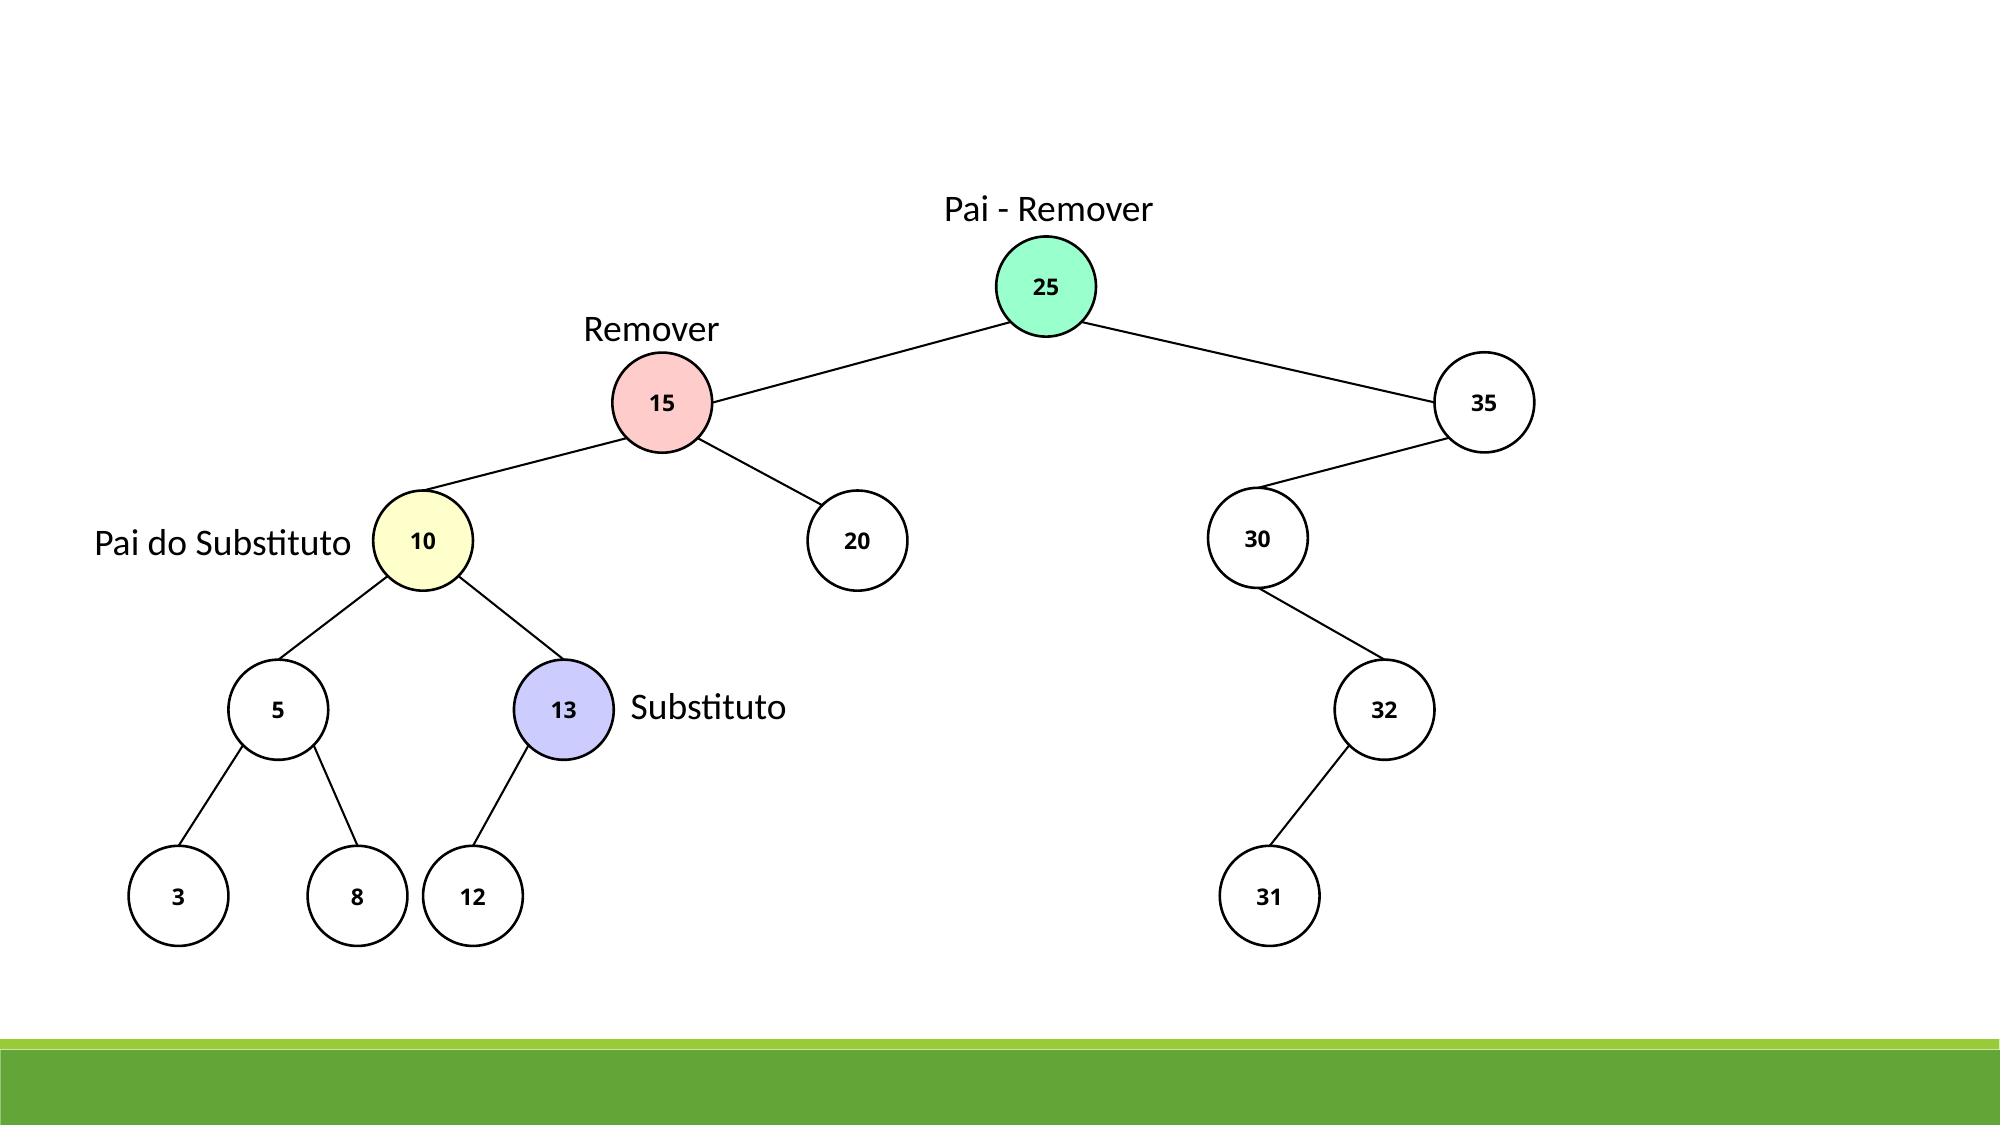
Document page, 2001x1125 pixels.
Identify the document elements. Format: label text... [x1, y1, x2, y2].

text_box 25 [994, 237, 1098, 338]
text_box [277, 575, 389, 661]
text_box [1269, 744, 1350, 847]
text_box 20 [806, 489, 909, 592]
text_box 10 [371, 489, 475, 592]
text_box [1257, 587, 1386, 661]
text_box Pai - Remover [929, 176, 1169, 237]
text_box Remover [568, 296, 735, 357]
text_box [472, 744, 530, 847]
text_box 5 [227, 658, 330, 762]
text_box 3 [127, 844, 230, 948]
text_box Pai do Substituto [79, 510, 367, 571]
text_box Substituto [615, 674, 802, 734]
text_box 15 [611, 357, 713, 455]
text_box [696, 437, 823, 506]
text_box 13 [512, 659, 615, 762]
text_box 32 [1333, 658, 1436, 762]
text_box 12 [421, 844, 525, 948]
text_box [457, 575, 565, 661]
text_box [1080, 321, 1436, 403]
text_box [313, 744, 359, 847]
text_box 8 [306, 845, 409, 948]
text_box 30 [1206, 486, 1310, 590]
text_box 35 [1433, 350, 1536, 454]
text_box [422, 437, 628, 491]
text_box 31 [1218, 844, 1321, 948]
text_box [178, 744, 244, 847]
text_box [711, 321, 1012, 404]
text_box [1257, 437, 1450, 489]
